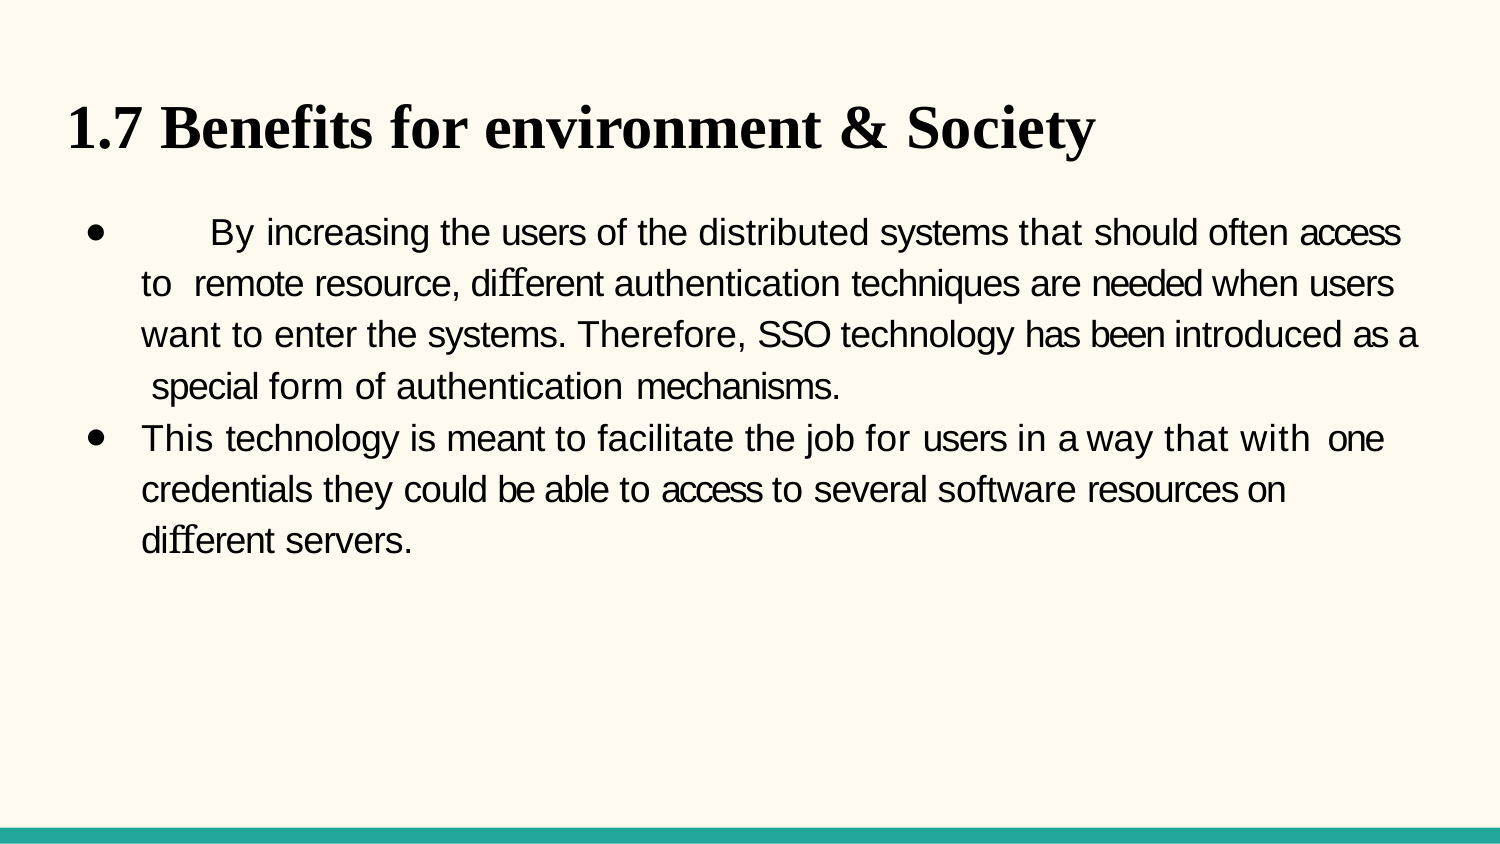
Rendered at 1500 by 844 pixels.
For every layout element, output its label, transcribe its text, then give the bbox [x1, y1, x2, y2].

title 1.7 Benefits for environment & Society [64, 83, 1103, 227]
text_box By increasing the users of the distributed systems that should often access to remote resource, diﬀerent authentication techniques are needed when users want to enter the systems. Therefore, SSO technology has been introduced as a special form of authentication mechanisms. This technology is meant to facilitate the job for users in a way that with one credentials they could be able to access to several software resources on diﬀerent servers. [82, 199, 1423, 562]
